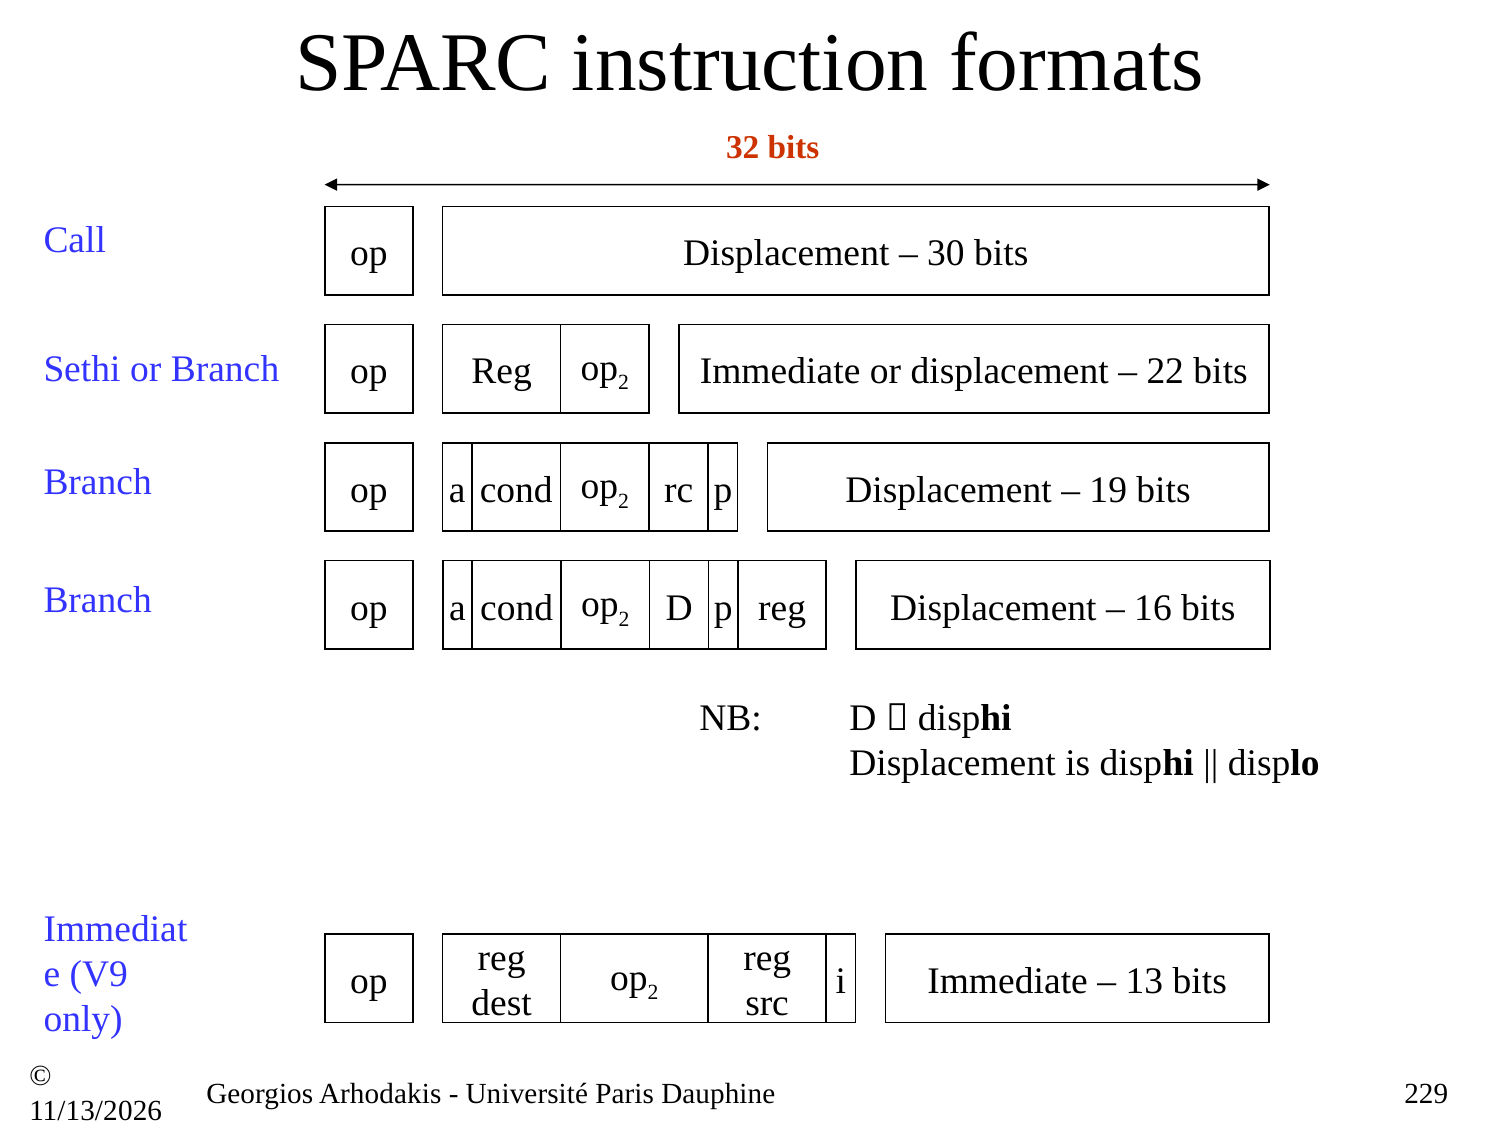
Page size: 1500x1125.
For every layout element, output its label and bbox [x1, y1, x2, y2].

slide_number [1298, 1074, 1449, 1110]
text_box [29, 567, 219, 628]
text_box [29, 207, 148, 267]
text_box [442, 442, 738, 532]
text_box [29, 336, 301, 396]
text_box [324, 178, 1270, 191]
text_box [726, 125, 821, 166]
text_box [767, 442, 1270, 532]
text_box [442, 206, 1270, 295]
text_box [324, 324, 414, 413]
text_box [856, 560, 1270, 650]
text_box [442, 324, 650, 413]
text_box [442, 560, 827, 650]
title [112, 0, 1388, 159]
text_box [324, 934, 414, 1023]
text_box [442, 934, 856, 1023]
text_box [29, 896, 219, 1046]
text_box [324, 560, 414, 650]
text_box [324, 206, 414, 295]
footer [206, 1074, 1232, 1110]
text_box [699, 692, 1329, 783]
text_box [678, 324, 1270, 413]
text_box [324, 442, 414, 532]
text_box [885, 934, 1270, 1023]
text_box [29, 450, 219, 510]
slide_number [29, 1056, 192, 1125]
